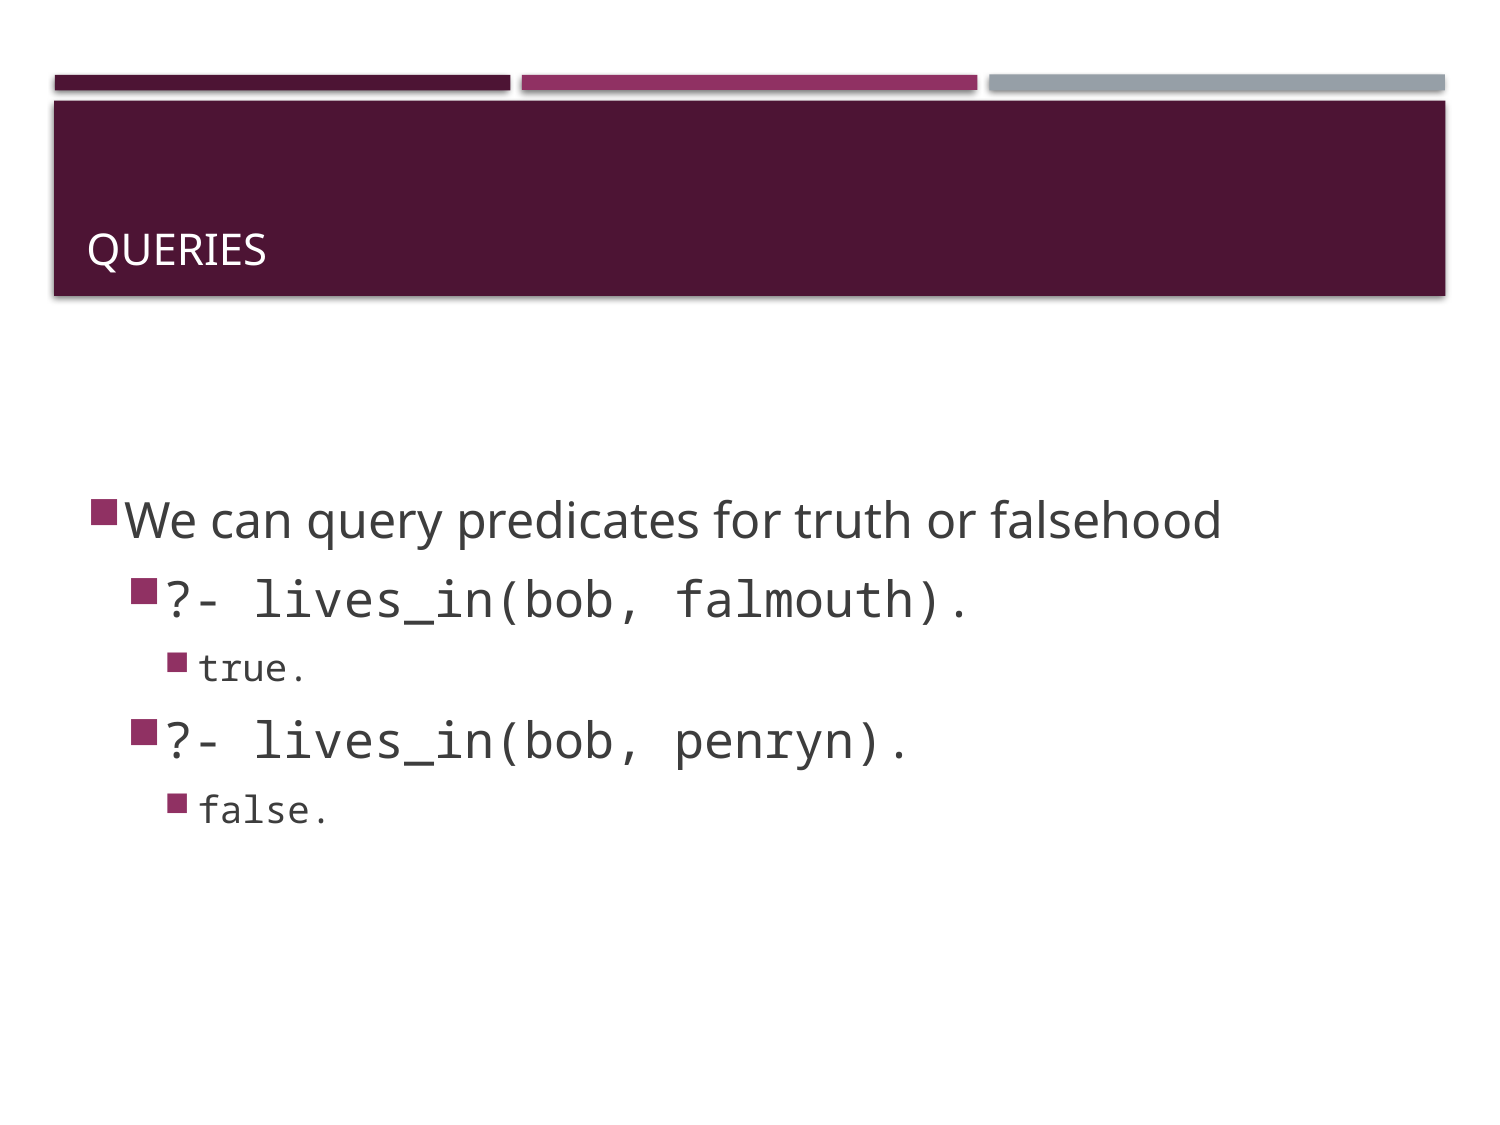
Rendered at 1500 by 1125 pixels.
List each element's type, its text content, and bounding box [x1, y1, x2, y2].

list We can query predicates for truth or falsehood ?- lives_in(bob, falmouth). true. ?- lives_in(bob, penryn). false. [71, 357, 1429, 962]
title Queries [71, 115, 1429, 282]
